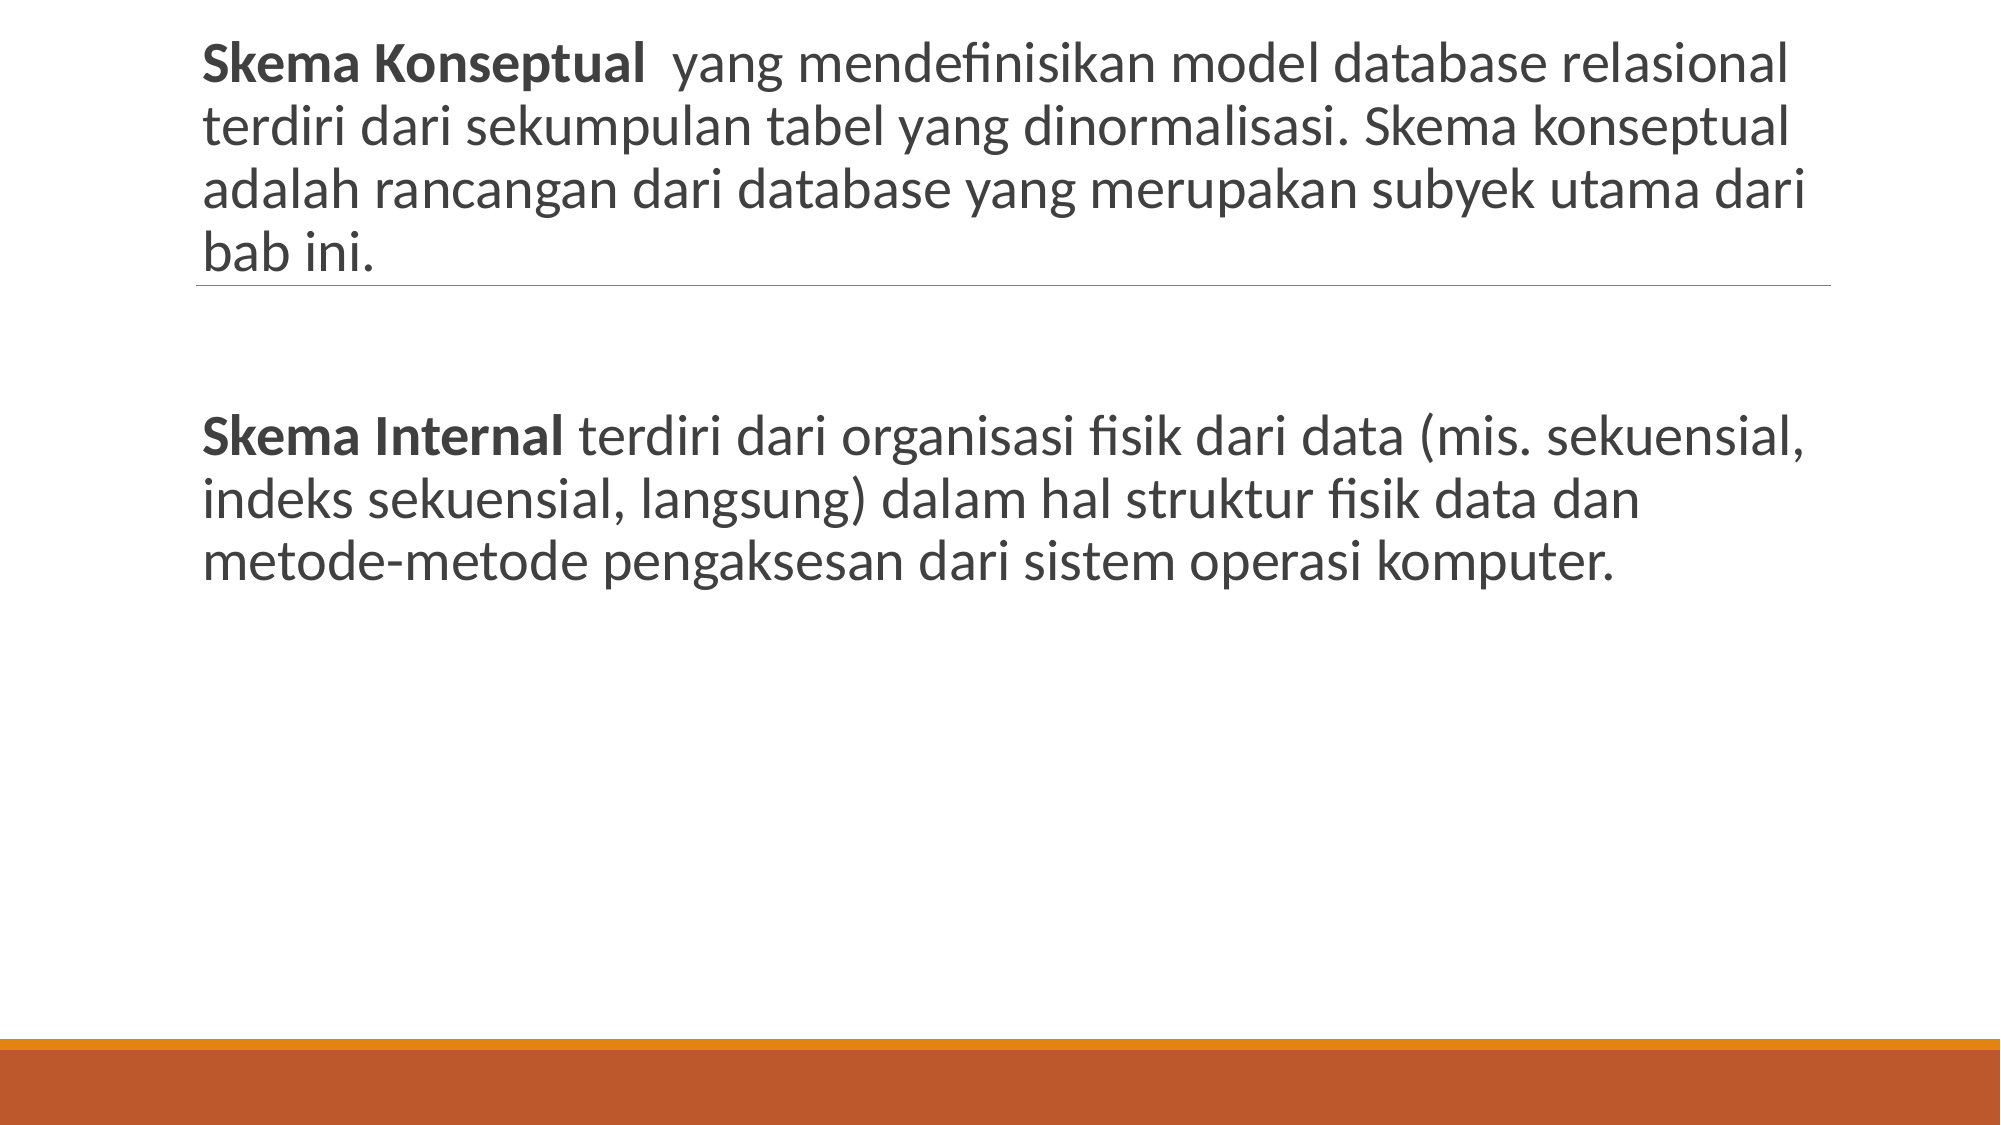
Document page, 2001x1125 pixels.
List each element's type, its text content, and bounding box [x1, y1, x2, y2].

list Skema Konseptual yang mendefinisikan model database relasional terdiri dari sekumpulan tabel yang dinormalisasi. Skema konseptual adalah rancangan dari database yang merupakan subyek utama dari bab ini. Skema Internal terdiri dari organisasi fisik dari data (mis. sekuensial, indeks sekuensial, langsung) dalam hal struktur fisik data dan metode-metode pengaksesan dari sistem operasi komputer. [187, 24, 1850, 763]
